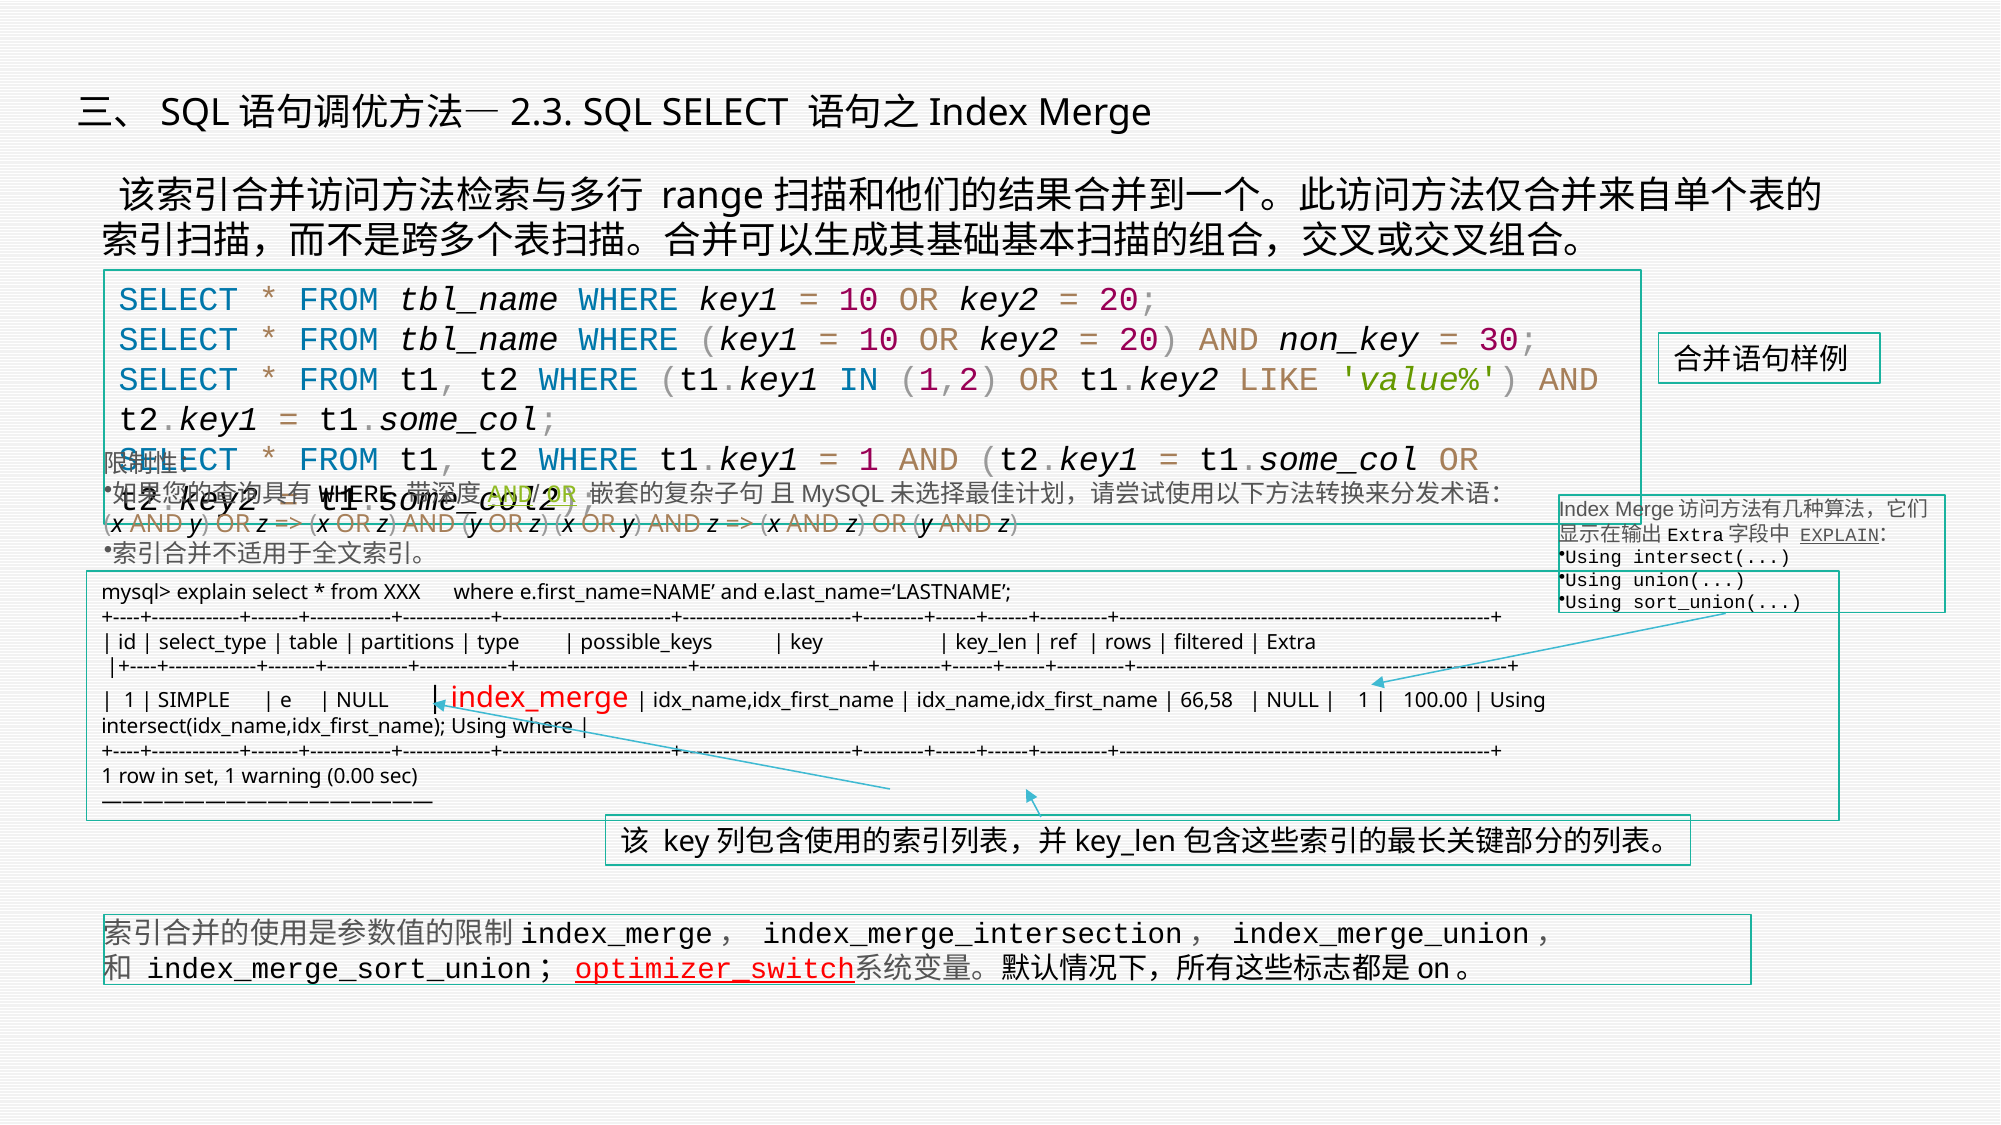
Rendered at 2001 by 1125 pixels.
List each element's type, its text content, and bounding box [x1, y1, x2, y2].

text_box 三、SQL语句调优方法—2.3. SQL SELECT 语句之Index Merge [61, 80, 1631, 141]
text_box 合并语句样例 [1658, 332, 1881, 384]
text_box Index Merge访问方法有几种算法，它们显示在输出Extra字段中 EXPLAIN： Using intersect(...) Using union(...) Using sort_union(...) [1558, 494, 1946, 613]
text_box SELECT * FROM tbl_name WHERE key1 = 10 OR key2 = 20; SELECT * FROM tbl_name WHERE (key1 = 10 OR key2 = 20) AND non_key = 30; SELECT * FROM t1, t2 WHERE (t1.key1 IN (1,2) OR t1.key2 LIKE 'value%') AND t2.key1 = t1.some_col; SELECT * FROM t1, t2 WHERE t1.key1 = 1 AND (t2.key1 = t1.some_col OR t2.key2 = t1.some_col2); [103, 269, 1642, 525]
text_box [432, 703, 891, 790]
text_box 索引合并的使用是参数值的限制index_merge， index_merge_intersection， index_merge_union，和 index_merge_sort_union；optimizer_switch系统变量。默认情况下，所有这些标志都是on。 [103, 914, 1752, 985]
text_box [1025, 788, 1042, 818]
text_box 该 key列包含使用的索引列表，并key_len包含这些索引的最长关键部分的列表。 [605, 814, 1691, 866]
text_box 该索引合并访问方法检索与多行 range扫描和他们的结果合并到一个。此访问方法仅合并来自单个表的索引扫描，而不是跨多个表扫描。合并可以生成其基础基本扫描的组合，交叉或交叉组合。 [86, 163, 1840, 269]
text_box mysql> explain select * from XXX where e.first_name=NAME’ and e.last_name=‘LASTNAME’; +----+-------------+-------+------------+-------------+-------------------------+-------------------------+---------+------+------+----------+-------------------------------------------------------+ | id | select_type | table | partitions | type | possible_keys | key | key_len | ref | rows | filtered | Extra |+----+-------------+-------+------------+-------------+-------------------------+-------------------------+---------+------+------+----------+-------------------------------------------------------+ | 1 | SIMPLE | e | NULL | index_merge | idx_name,idx_first_name | idx_name,idx_first_name | 66,58 | NULL | 1 | 100.00 | Using intersect(idx_name,idx_first_name); Using where | +----+-------------+-------+------------+-------------+-------------------------+-------------------------+---------+------+------+----------+-------------------------------------------------------+ 1 row in set, 1 warning (0.00 sec) ———————————————— [86, 570, 1840, 821]
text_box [1371, 613, 1726, 685]
text_box 限制性： 如果您的查询具有WHERE 带深度AND/ OR 嵌套的复杂子句 且MySQL未选择最佳计划，请尝试使用以下方法转换来分发术语： (x AND y) OR z => (x OR z) AND (y OR z) (x OR y) AND z => (x AND z) OR (y AND z) 索引合并不适用于全文索引。 [103, 447, 1537, 568]
